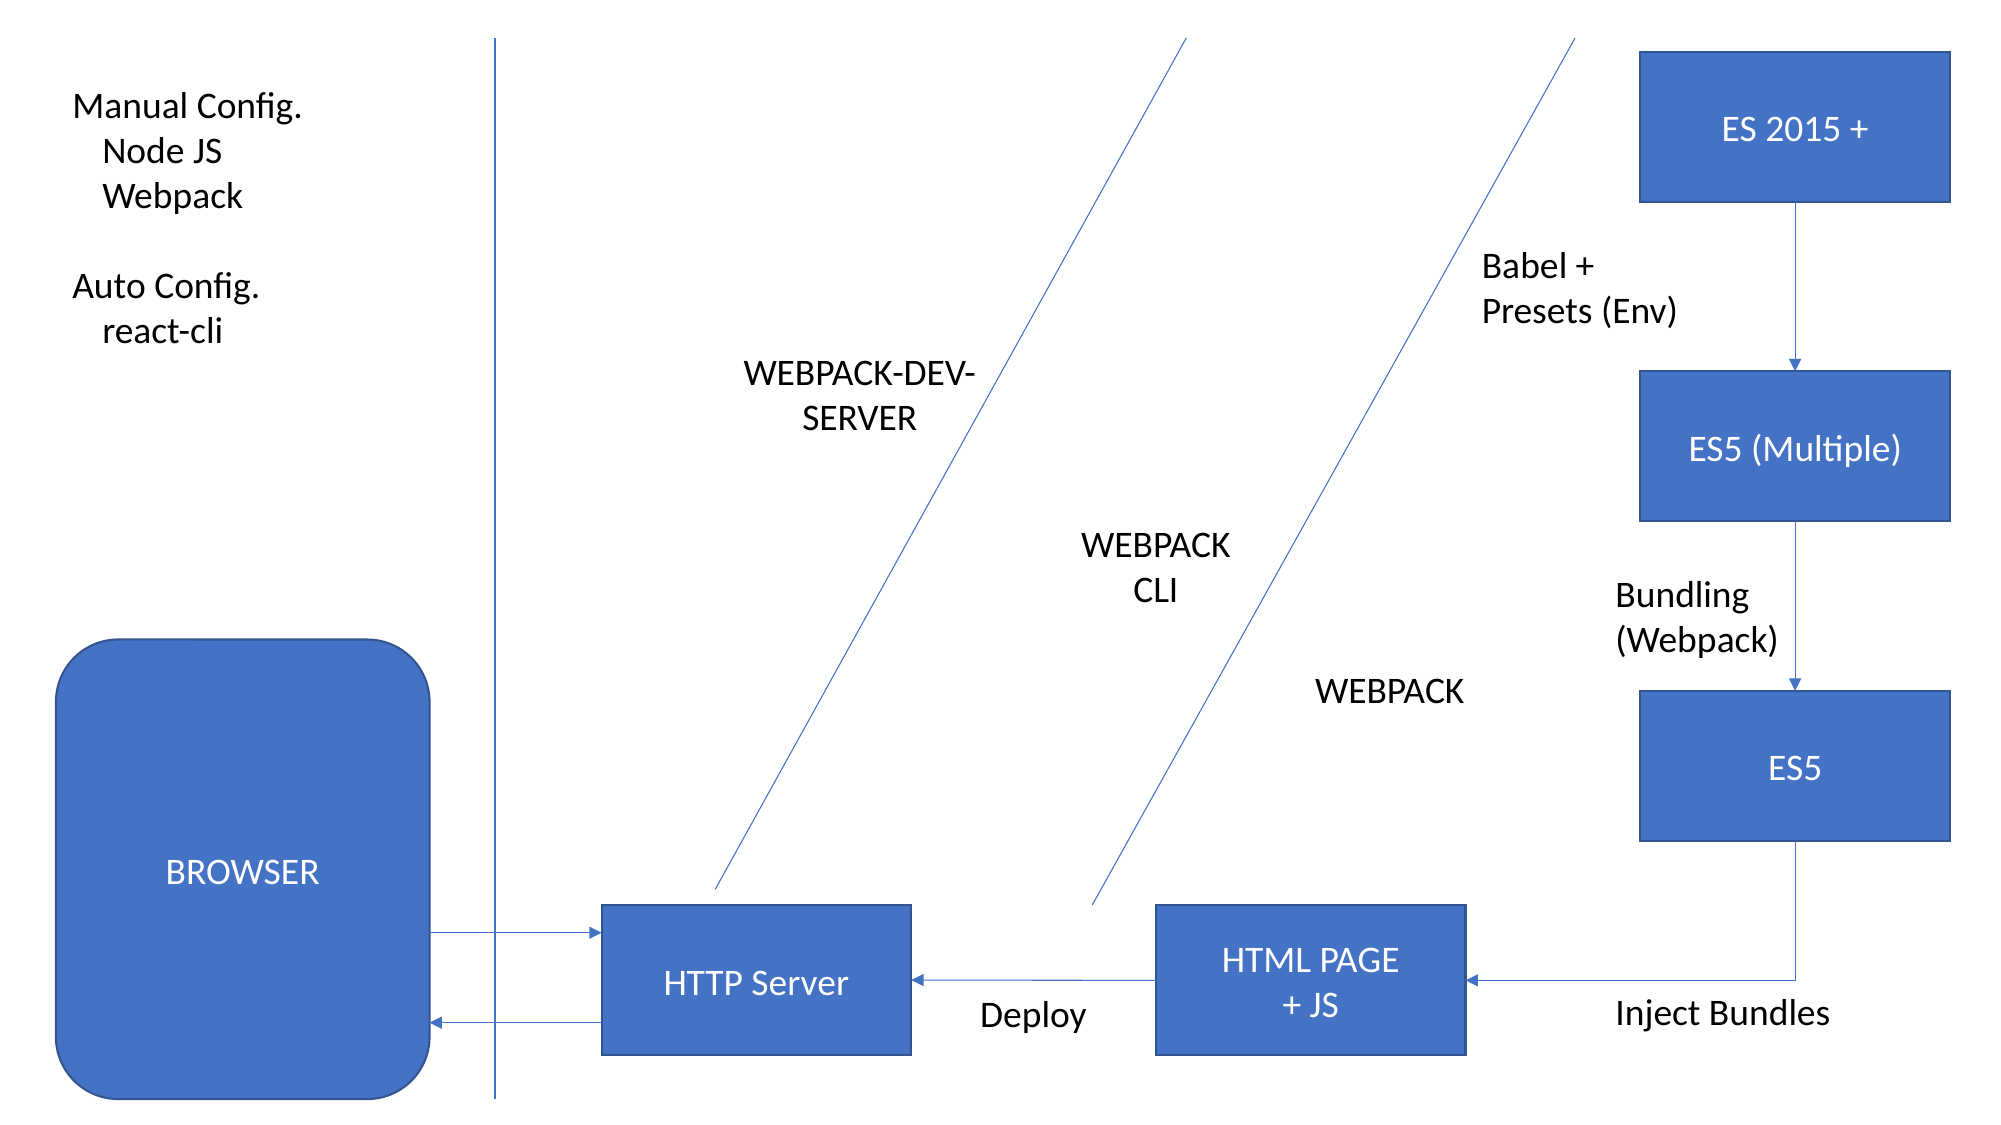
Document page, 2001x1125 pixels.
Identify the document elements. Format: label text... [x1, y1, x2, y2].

text_box HTTP Server [601, 904, 912, 1056]
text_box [1560, 745, 1701, 1076]
text_box Manual Config. Node JS Webpack Auto Config. react-cli [57, 73, 319, 359]
text_box BROWSER [54, 638, 431, 1101]
text_box HTML PAGE + JS [1155, 906, 1467, 1056]
text_box Bundling (Webpack) [1600, 562, 1794, 668]
text_box ES 2015 + [1639, 51, 1951, 203]
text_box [715, 37, 1187, 890]
text_box Deploy [965, 983, 1102, 1043]
text_box ES5 [1639, 690, 1951, 842]
text_box Babel + Presets (Env) [1575, 233, 1693, 339]
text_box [1092, 38, 1575, 906]
text_box ES5 (Multiple) [1639, 370, 1951, 522]
text_box Inject Bundles [1701, 980, 1846, 1040]
